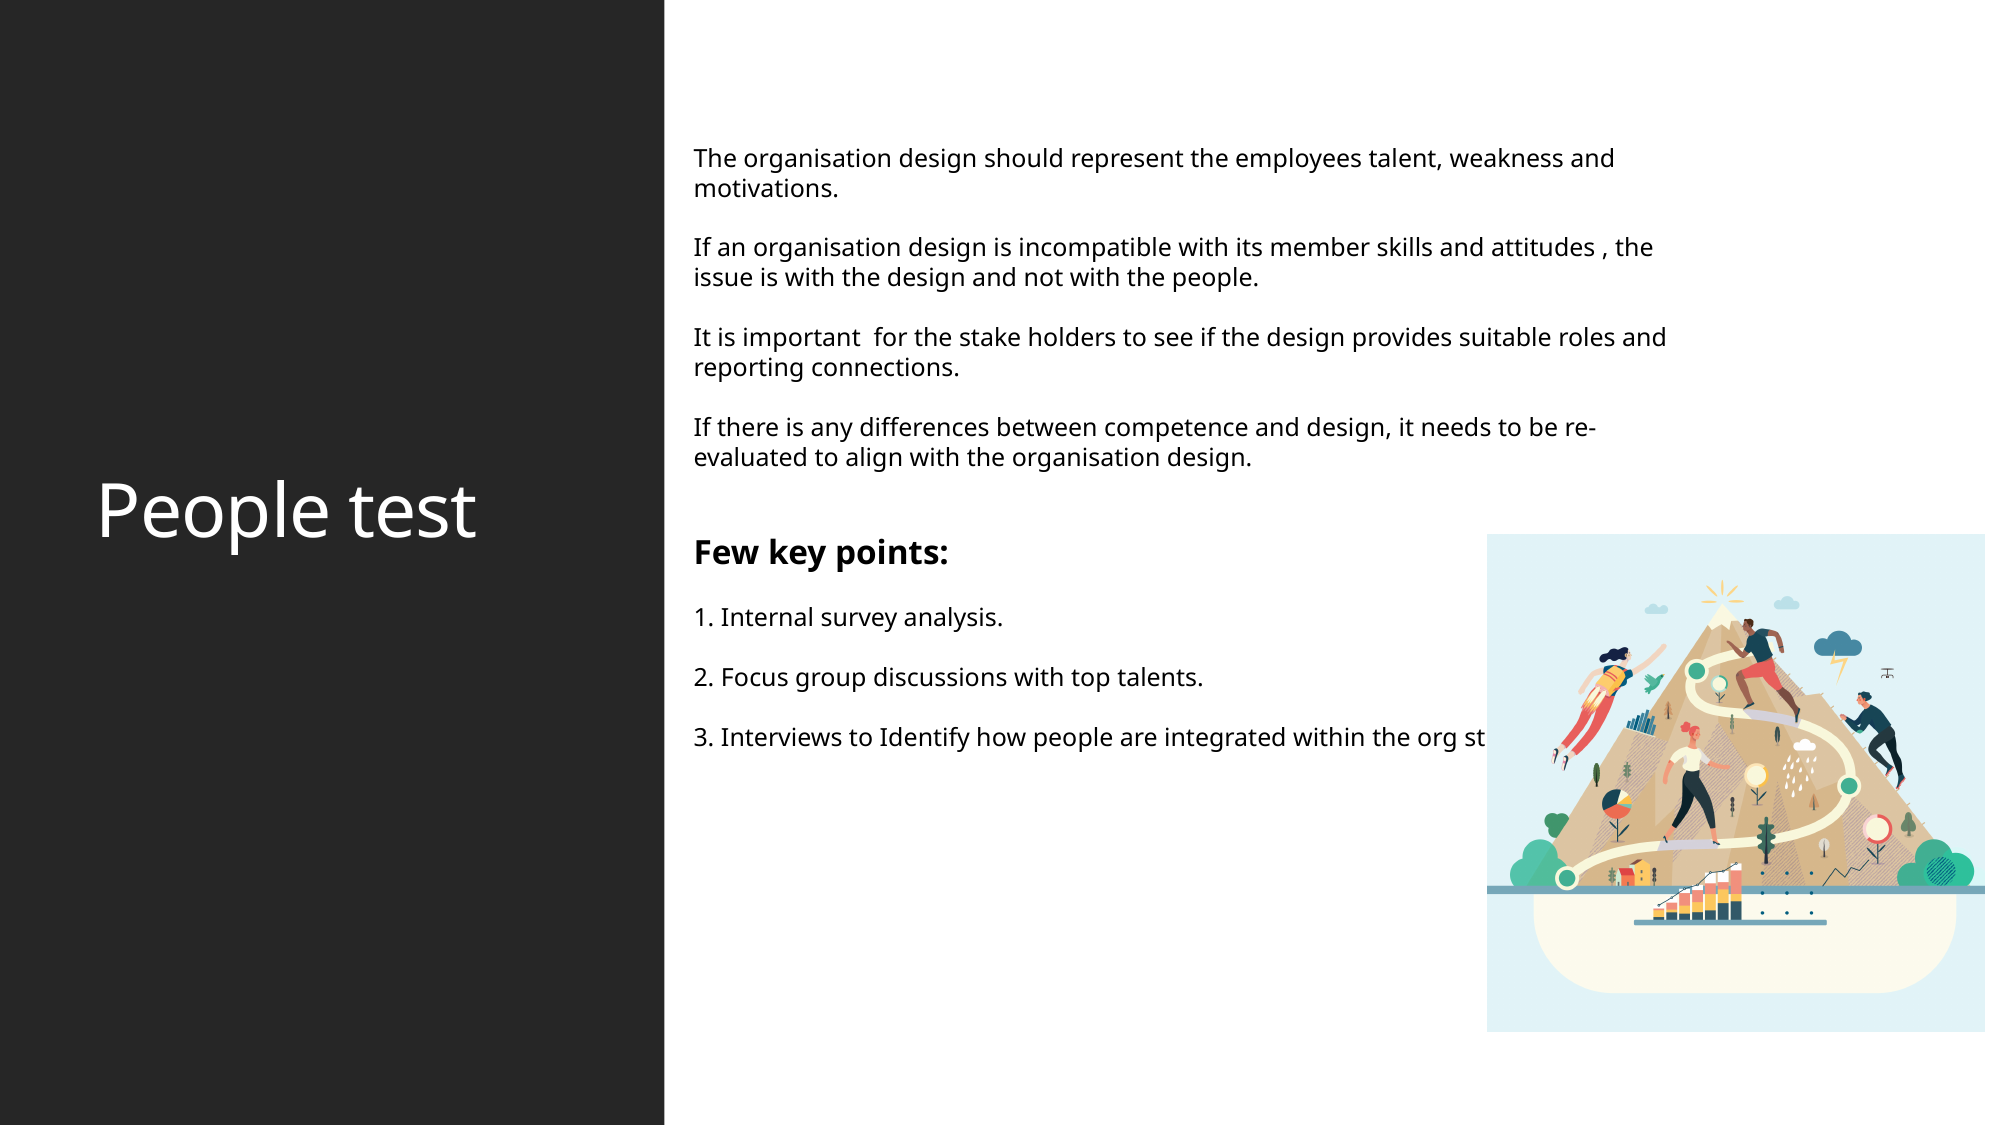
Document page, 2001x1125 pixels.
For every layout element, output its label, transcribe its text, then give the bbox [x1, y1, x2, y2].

picture [1486, 534, 1985, 1033]
title People test [80, 84, 587, 1032]
text_box [0, 0, 666, 1125]
text_box The organisation design should represent the employees talent, weakness and motivations. If an organisation design is incompatible with its member skills and attitudes , the issue is with the design and not with the people. It is important for the stake holders to see if the design provides suitable roles and reporting connections. If there is any differences between competence and design, it needs to be re-evaluated to align with the organisation design. Few key points: 1. Internal survey analysis. 2. Focus group discussions with top talents. 3. Interviews to Identify how people are integrated within the org structure. [678, 84, 1685, 819]
text_box [666, 0, 2000, 1125]
